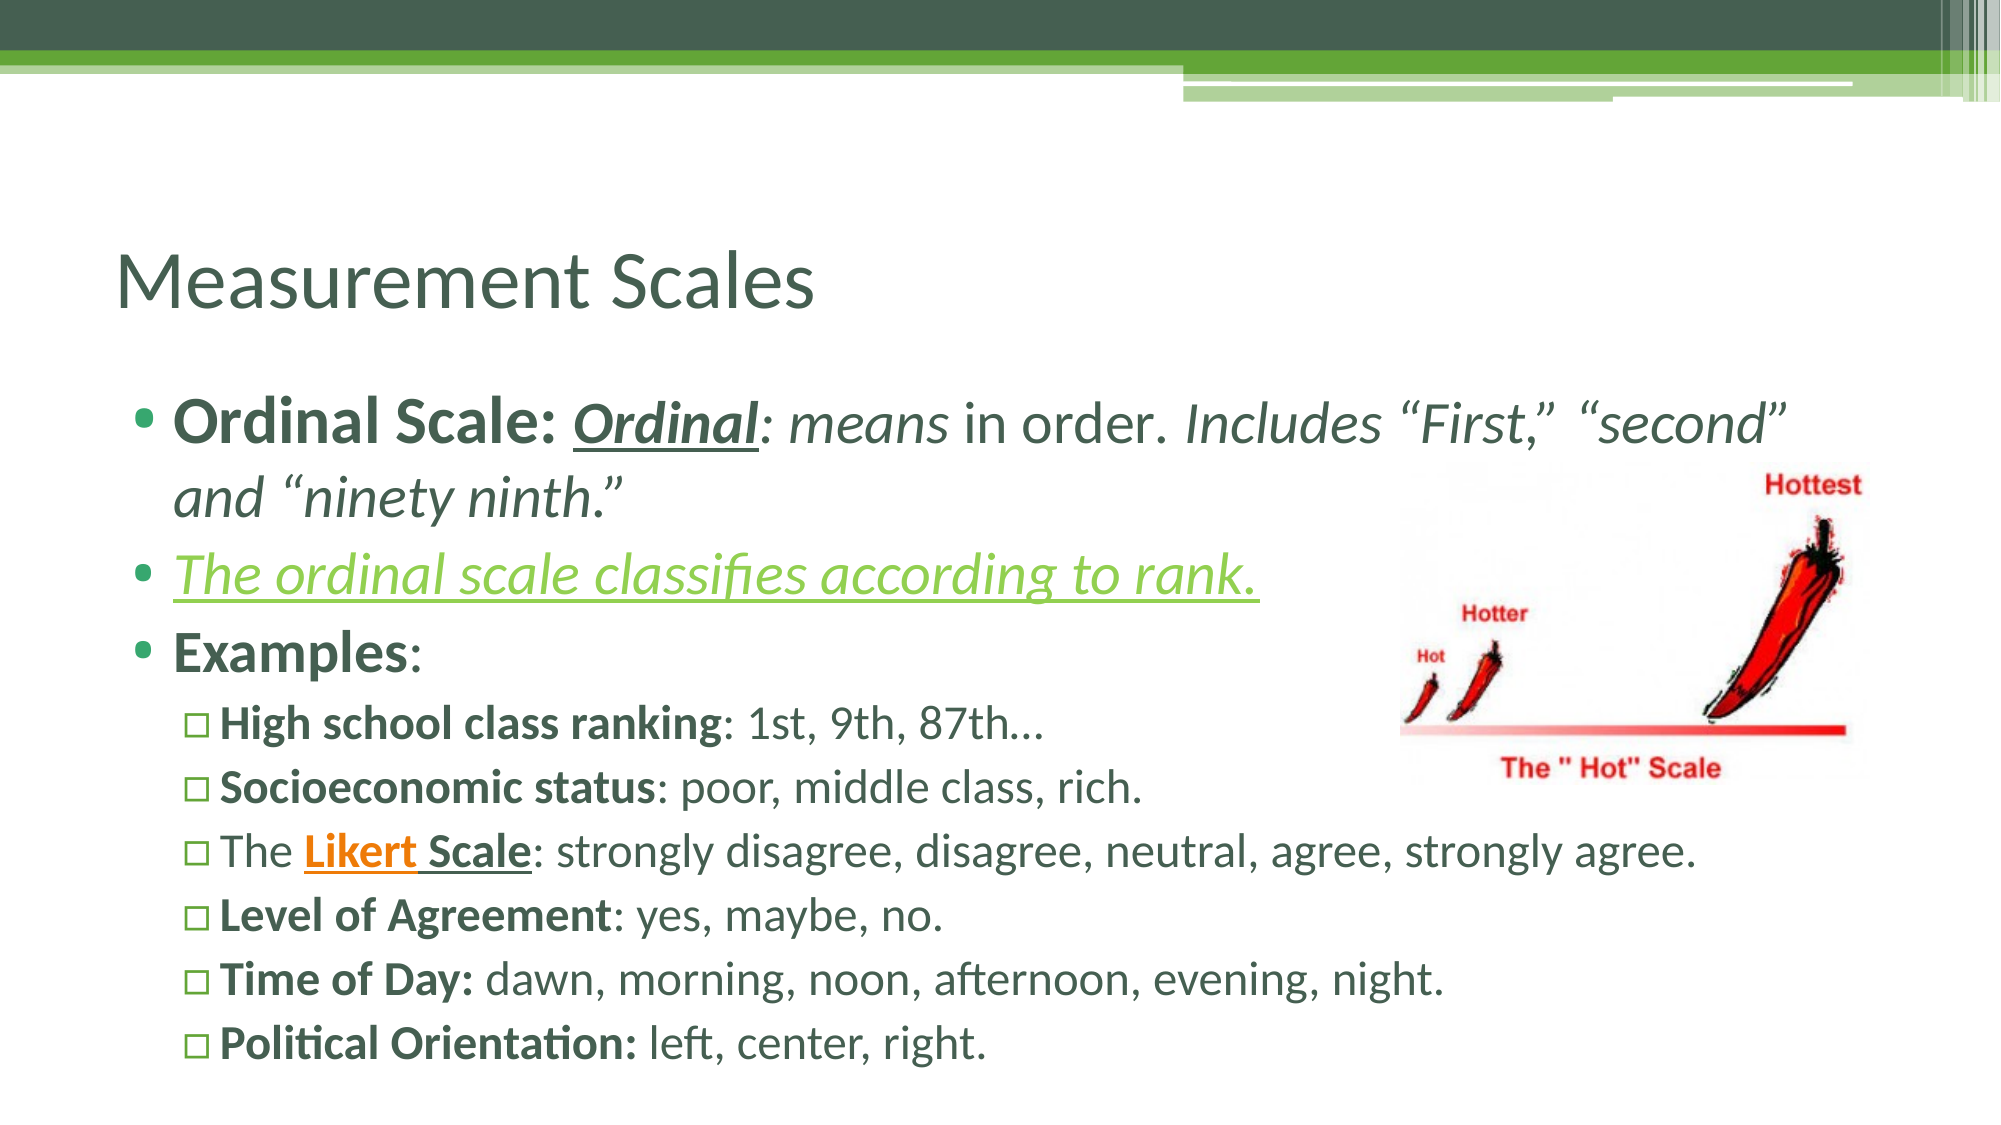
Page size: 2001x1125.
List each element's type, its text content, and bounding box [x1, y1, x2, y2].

title Measurement Scales [99, 187, 1900, 363]
list Ordinal Scale: Ordinal: means in order. Includes “First,” “second” and “ninety ninth.” The ordinal scale classifies according to rank. Examples: High school class ranking: 1st, 9th, 87th… Socioeconomic status: poor, middle class, rich. The Likert Scale: strongly disagree, disagree, neutral, agree, strongly agree. Level of Agreement: yes, maybe, no. Time of Day: dawn, morning, noon, afternoon, evening, night. Political Orientation: left, center, right. [99, 368, 1900, 1079]
picture [1400, 462, 1870, 785]
